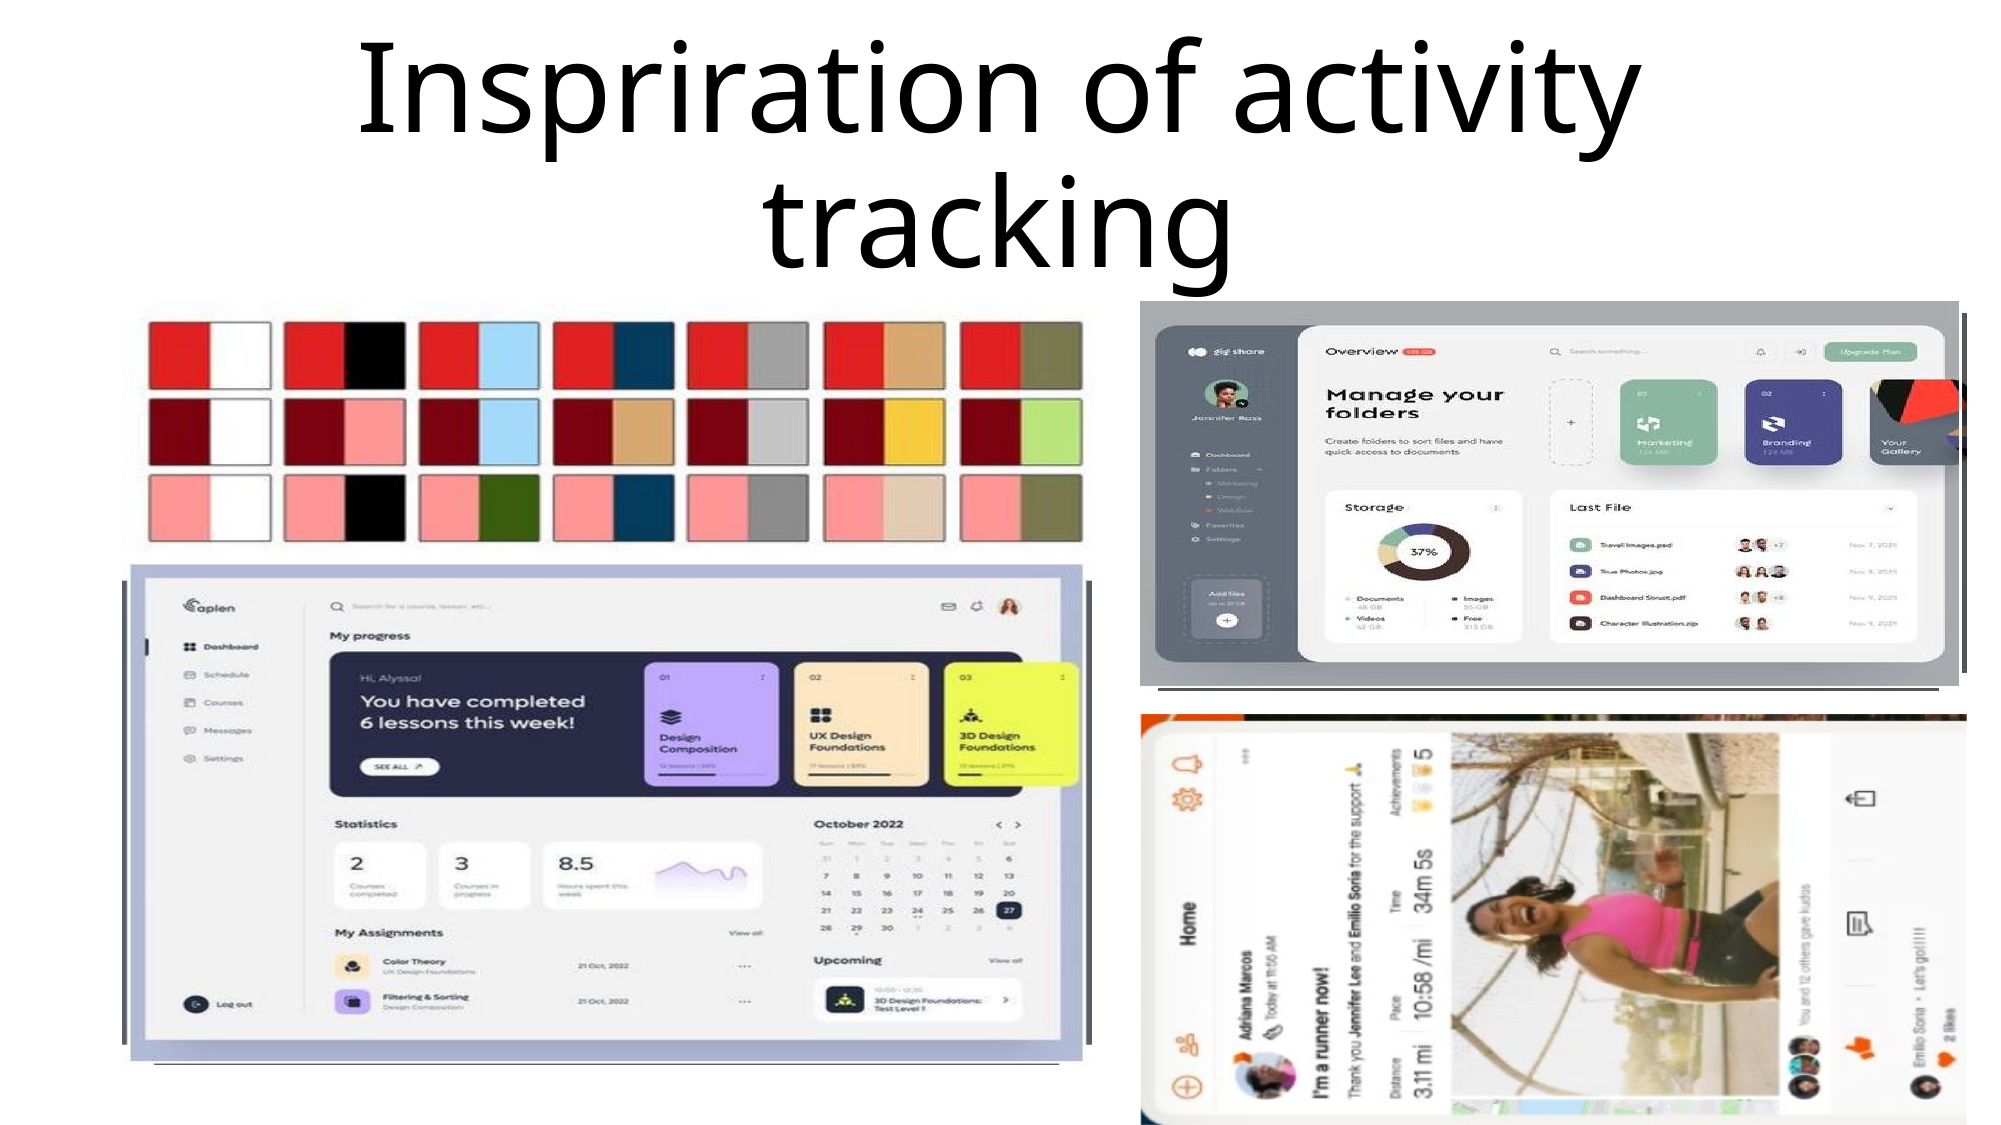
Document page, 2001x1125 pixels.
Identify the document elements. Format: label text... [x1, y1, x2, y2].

title Inspriration of activity tracking [242, 11, 1758, 302]
picture [122, 301, 1110, 1065]
picture [1140, 301, 1967, 1125]
